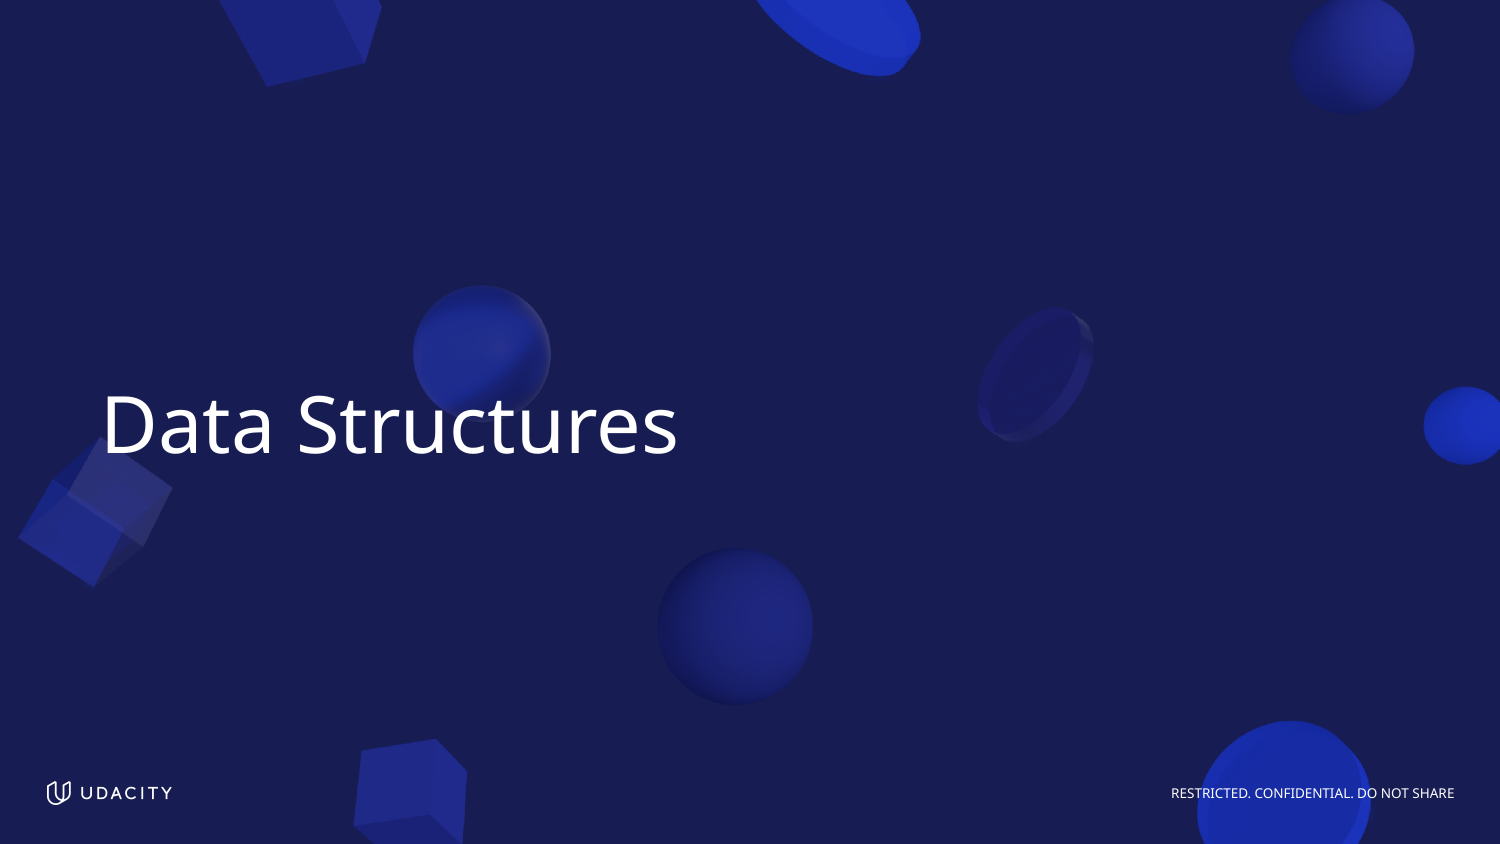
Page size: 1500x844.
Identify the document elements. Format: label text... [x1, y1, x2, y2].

title Data Structures [100, 306, 1400, 538]
picture [0, 0, 1500, 844]
